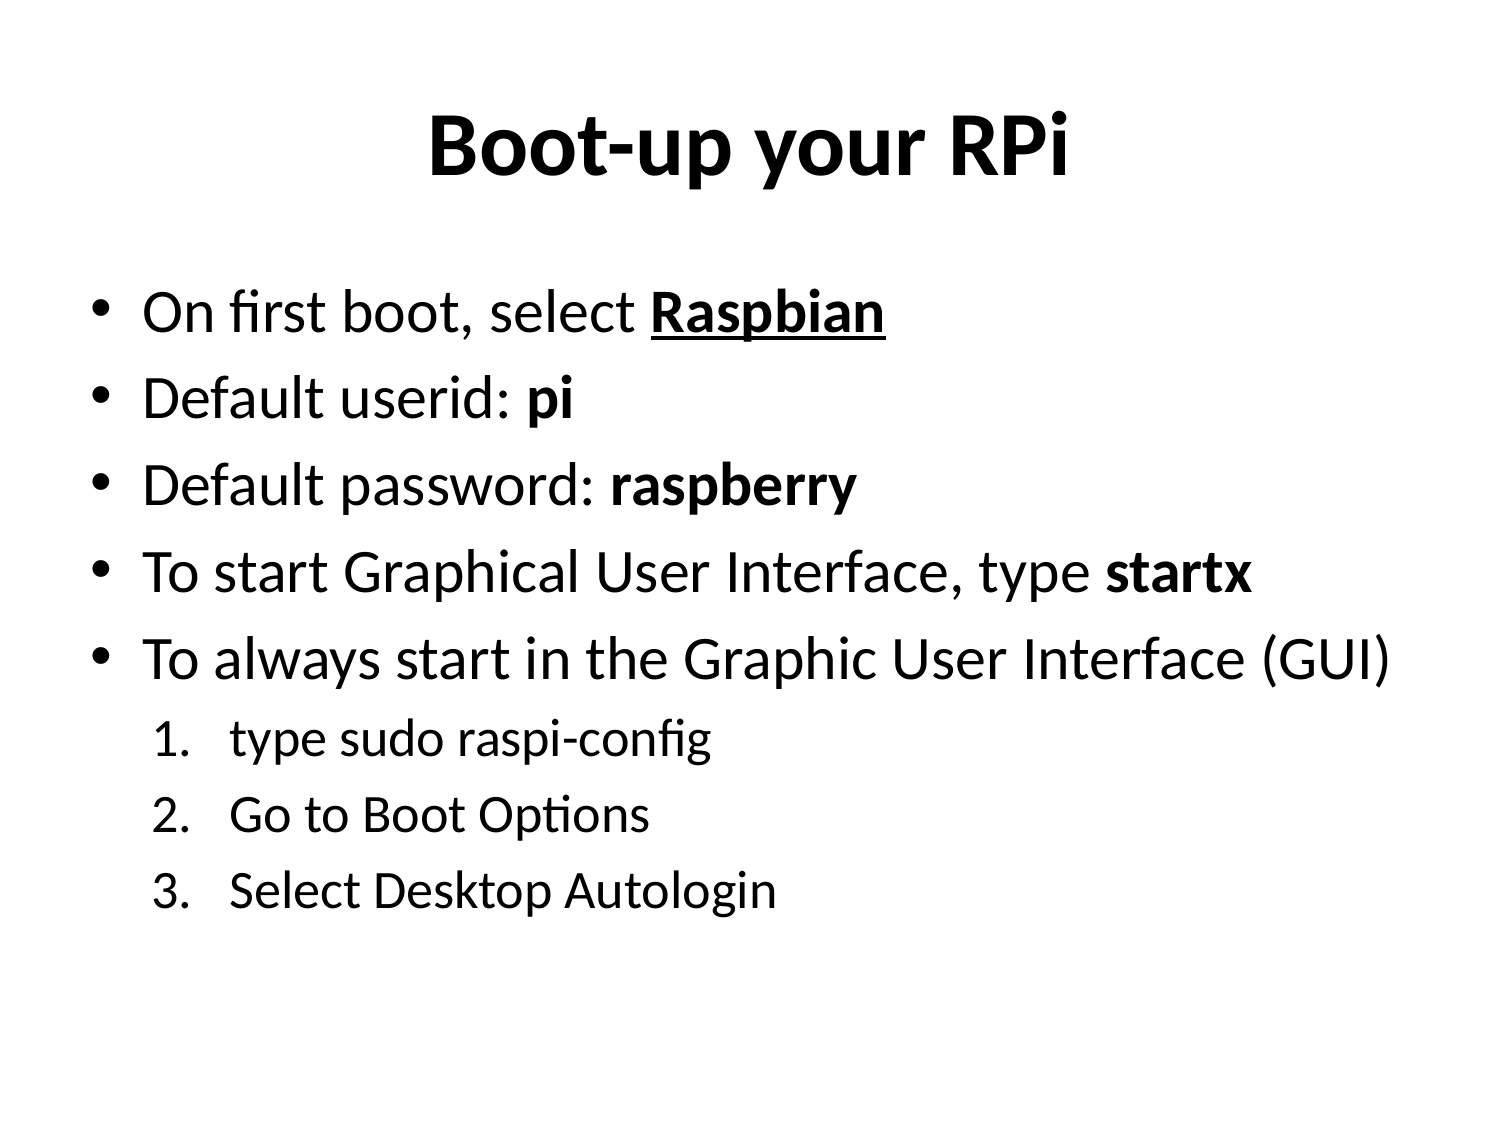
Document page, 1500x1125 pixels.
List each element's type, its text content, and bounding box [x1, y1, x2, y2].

list On first boot, select Raspbian Default userid: pi Default password: raspberry To start Graphical User Interface, type startx To always start in the Graphic User Interface (GUI) type sudo raspi-config Go to Boot Options Select Desktop Autologin [75, 262, 1425, 1005]
title Boot-up your RPi [75, 45, 1425, 233]
